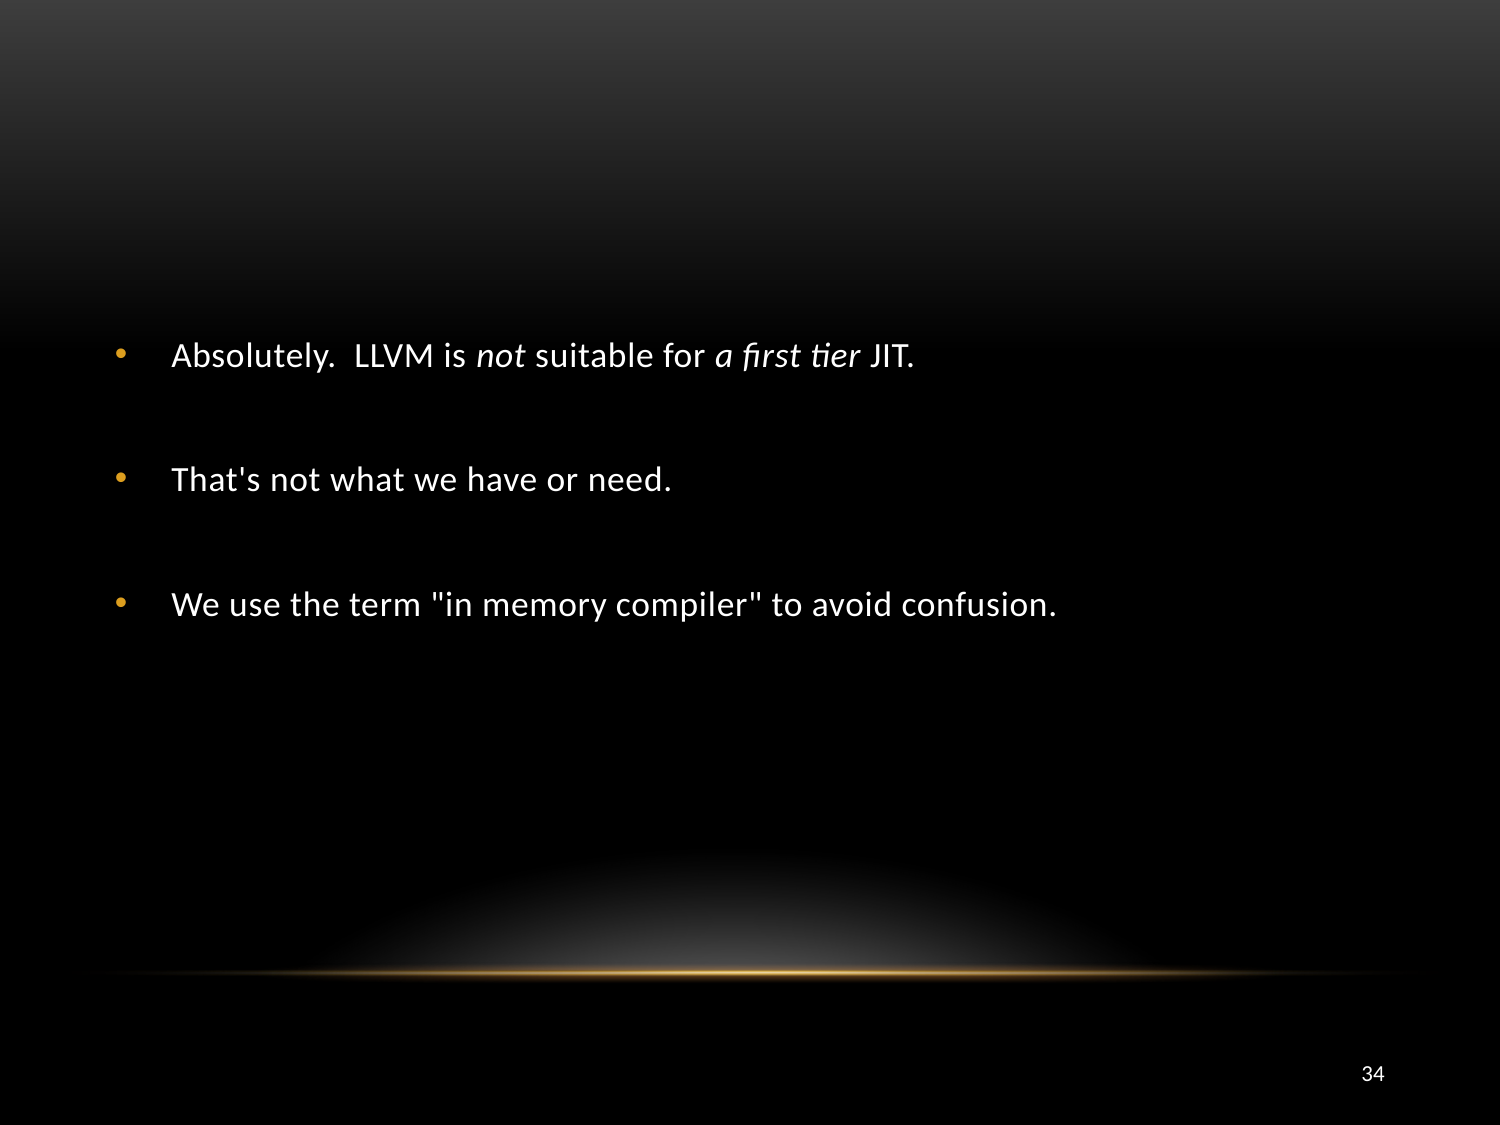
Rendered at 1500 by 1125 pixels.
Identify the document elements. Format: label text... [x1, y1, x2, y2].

picture [0, 0, 1500, 1125]
slide_number 34 [1237, 1042, 1400, 1103]
list Absolutely. LLVM is not suitable for a first tier JIT. That's not what we have or need. We use the term "in memory compiler" to avoid confusion. [99, 262, 1400, 938]
